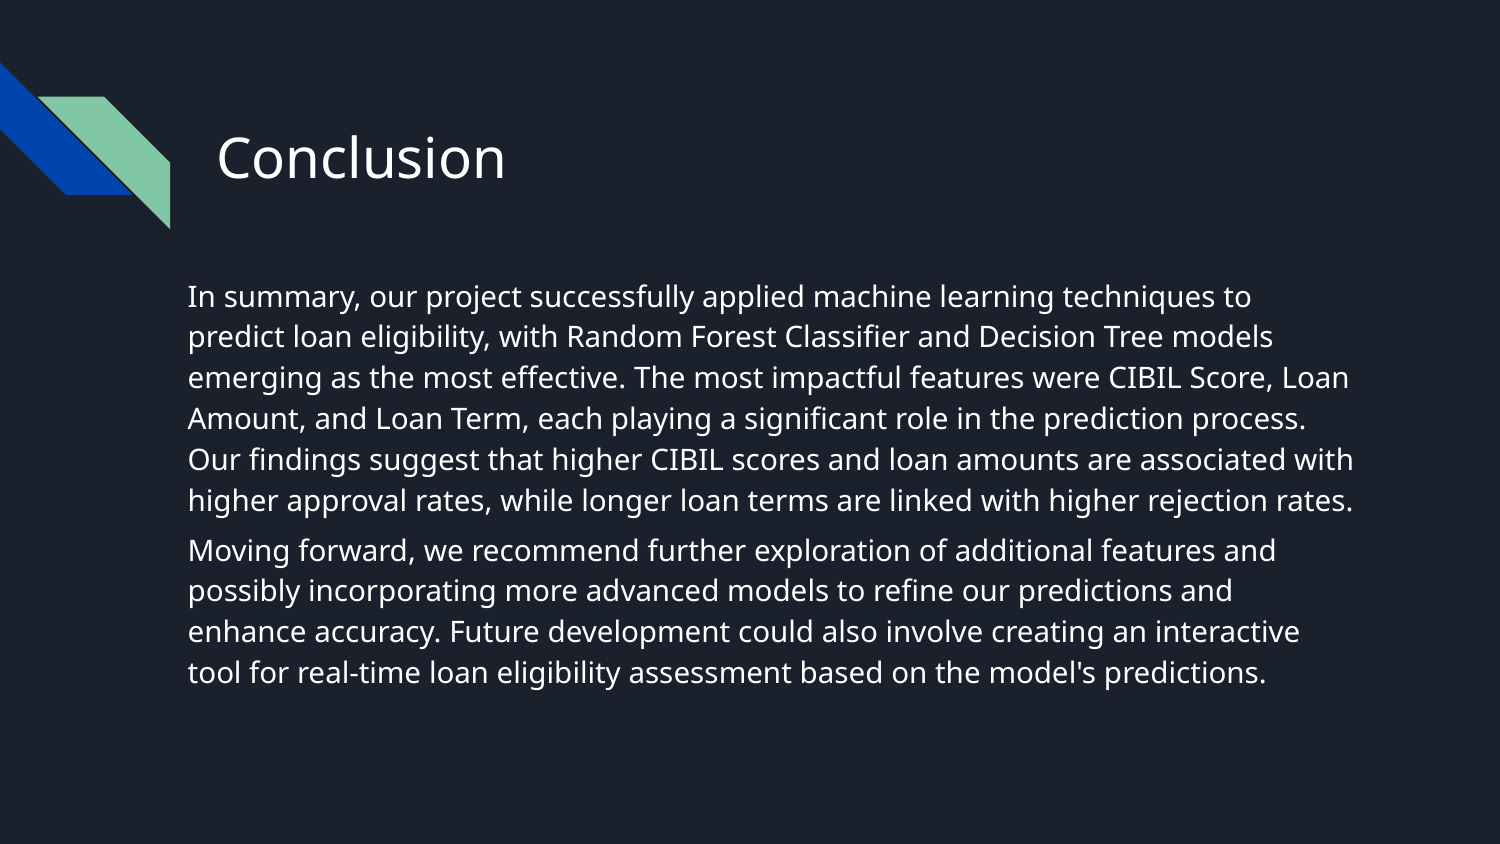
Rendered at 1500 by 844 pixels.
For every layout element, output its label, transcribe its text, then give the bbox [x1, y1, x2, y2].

title Conclusion [201, 107, 1357, 257]
list In summary, our project successfully applied machine learning techniques to predict loan eligibility, with Random Forest Classifier and Decision Tree models emerging as the most effective. The most impactful features were CIBIL Score, Loan Amount, and Loan Term, each playing a significant role in the prediction process. Our findings suggest that higher CIBIL scores and loan amounts are associated with higher approval rates, while longer loan terms are linked with higher rejection rates. Moving forward, we recommend further exploration of additional features and possibly incorporating more advanced models to refine our predictions and enhance accuracy. Future development could also involve creating an interactive tool for real-time loan eligibility assessment based on the model's predictions. [172, 257, 1370, 766]
